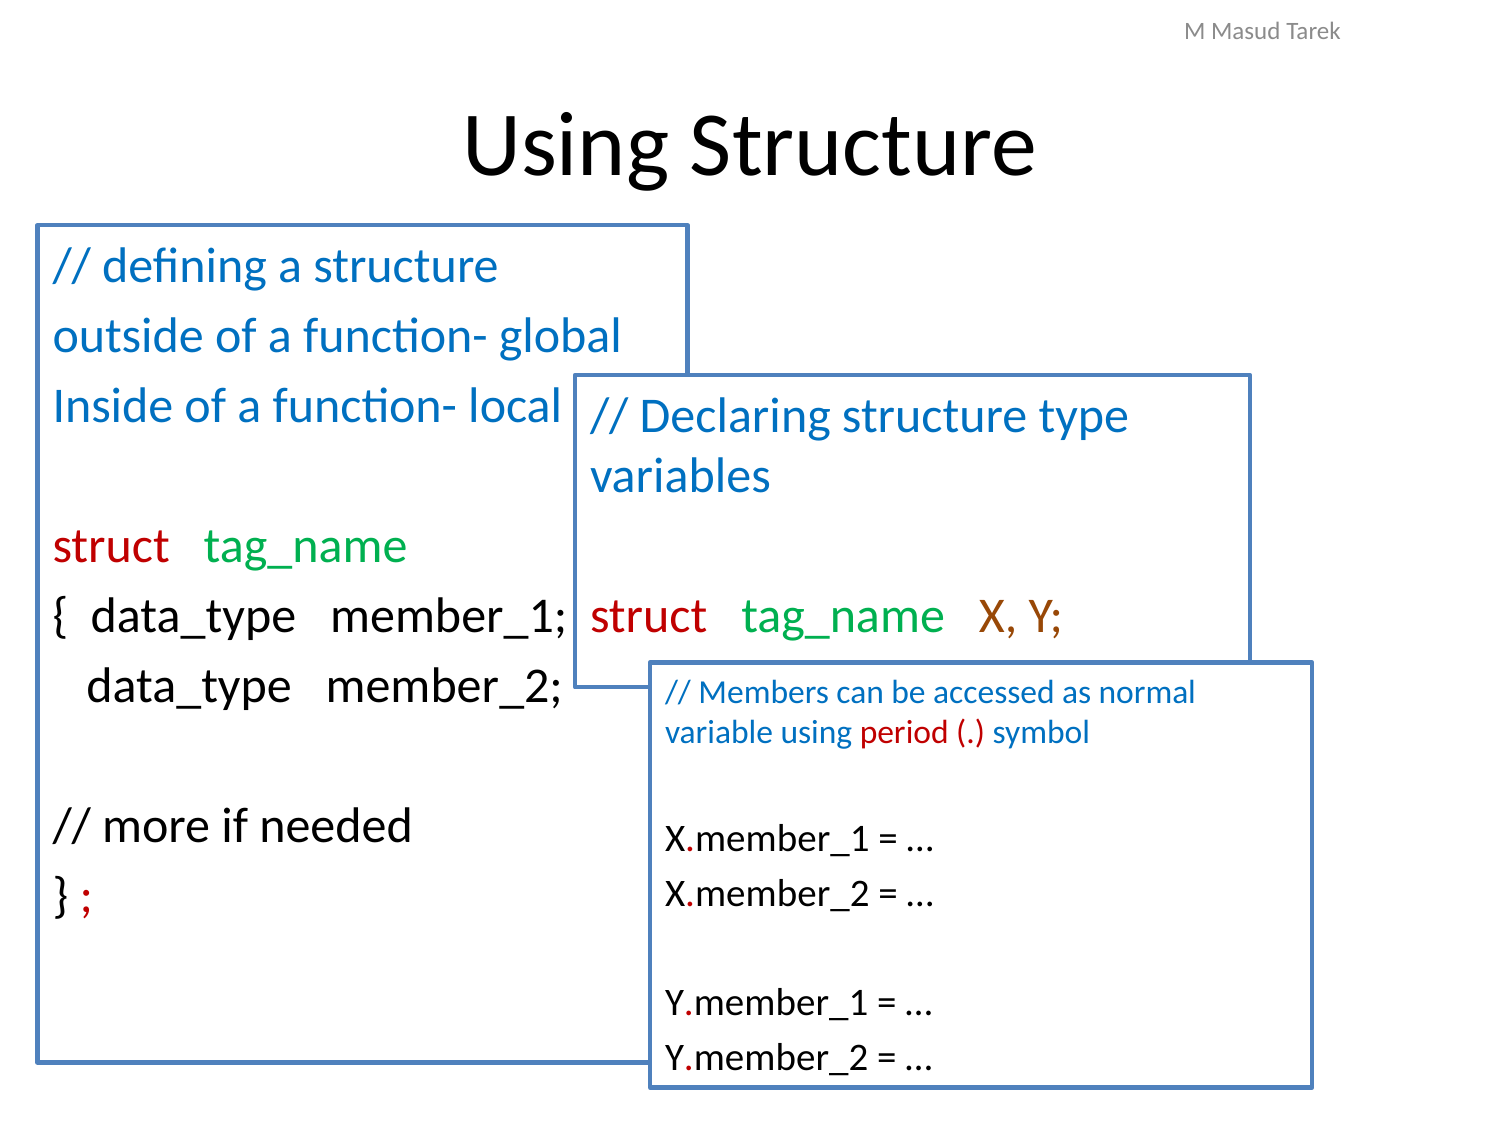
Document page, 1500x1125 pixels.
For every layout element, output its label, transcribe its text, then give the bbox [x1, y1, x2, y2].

footer M Masud Tarek [1025, 0, 1500, 60]
text_box // Members can be accessed as normal variable using period (.) symbol X.member_1 = … X.member_2 = … Y.member_1 = … Y.member_2 = … [648, 660, 1314, 1090]
list // defining a structure outside of a function- global Inside of a function- local struct tag_name { data_type member_1; data_type member_2; // more if needed } ; [35, 223, 690, 1065]
text_box // Declaring structure type variables struct tag_name X, Y; [573, 373, 1252, 689]
title Using Structure [75, 45, 1425, 233]
